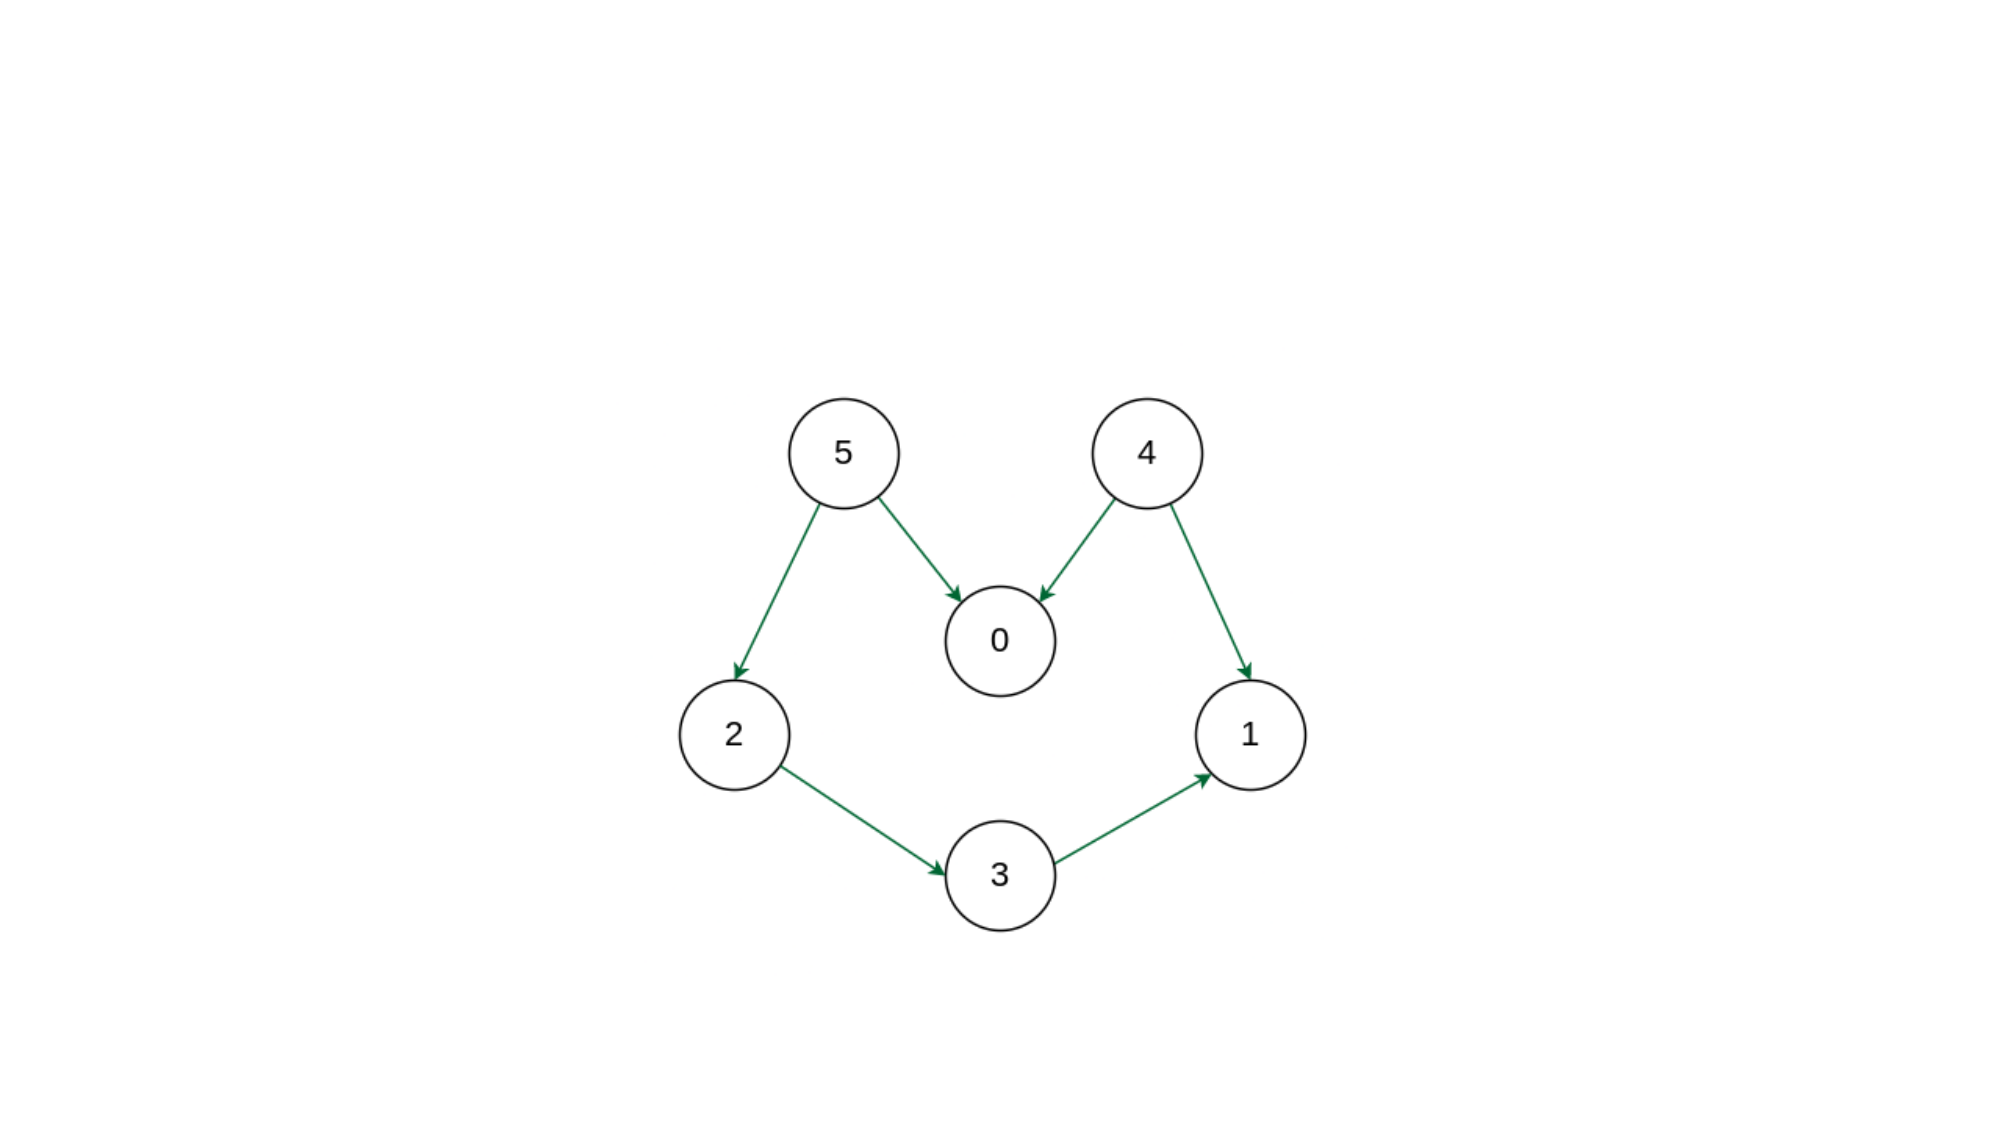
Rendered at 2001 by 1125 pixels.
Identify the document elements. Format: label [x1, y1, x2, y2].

list [609, 335, 1391, 977]
